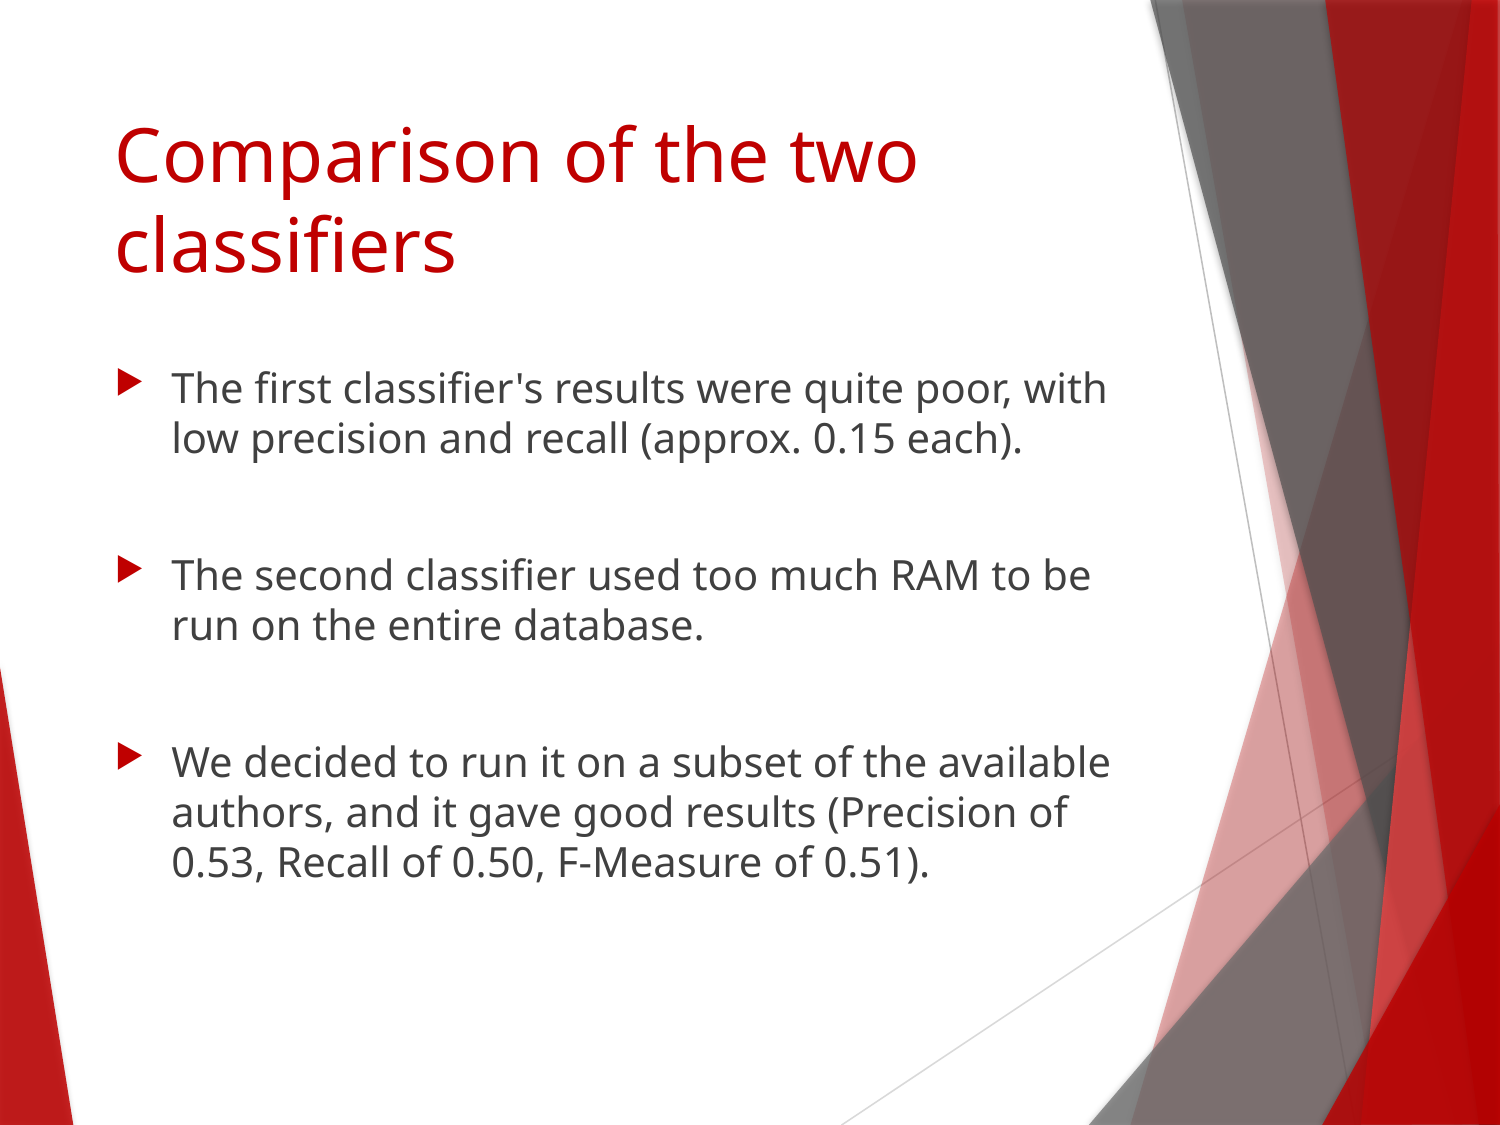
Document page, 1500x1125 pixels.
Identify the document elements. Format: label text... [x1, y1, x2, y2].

title Comparison of the two classifiers [99, 99, 1142, 317]
list The first classifier's results were quite poor, with low precision and recall (approx. 0.15 each). The second classifier used too much RAM to be run on the entire database. We decided to run it on a subset of the available authors, and it gave good results (Precision of 0.53, Recall of 0.50, F-Measure of 0.51). [99, 354, 1142, 992]
